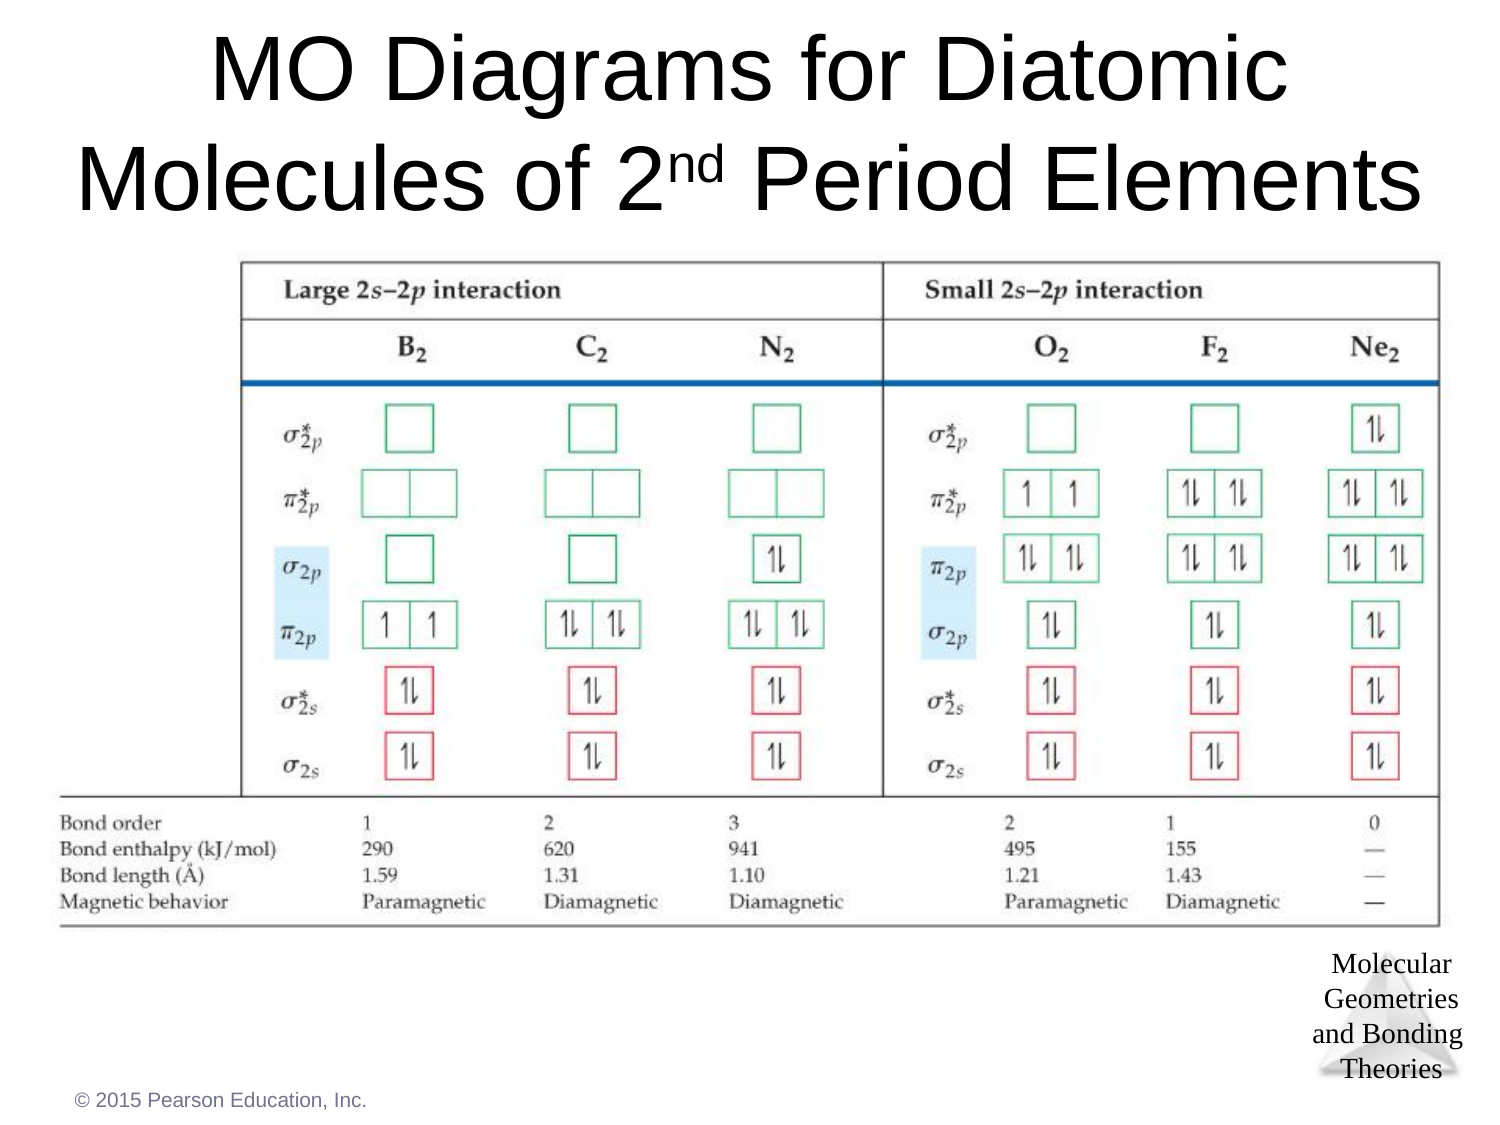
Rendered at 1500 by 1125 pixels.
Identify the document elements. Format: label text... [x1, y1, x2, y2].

picture [49, 252, 1500, 1125]
title MO Diagrams for Diatomic Molecules of 2nd Period Elements [0, 12, 1500, 225]
